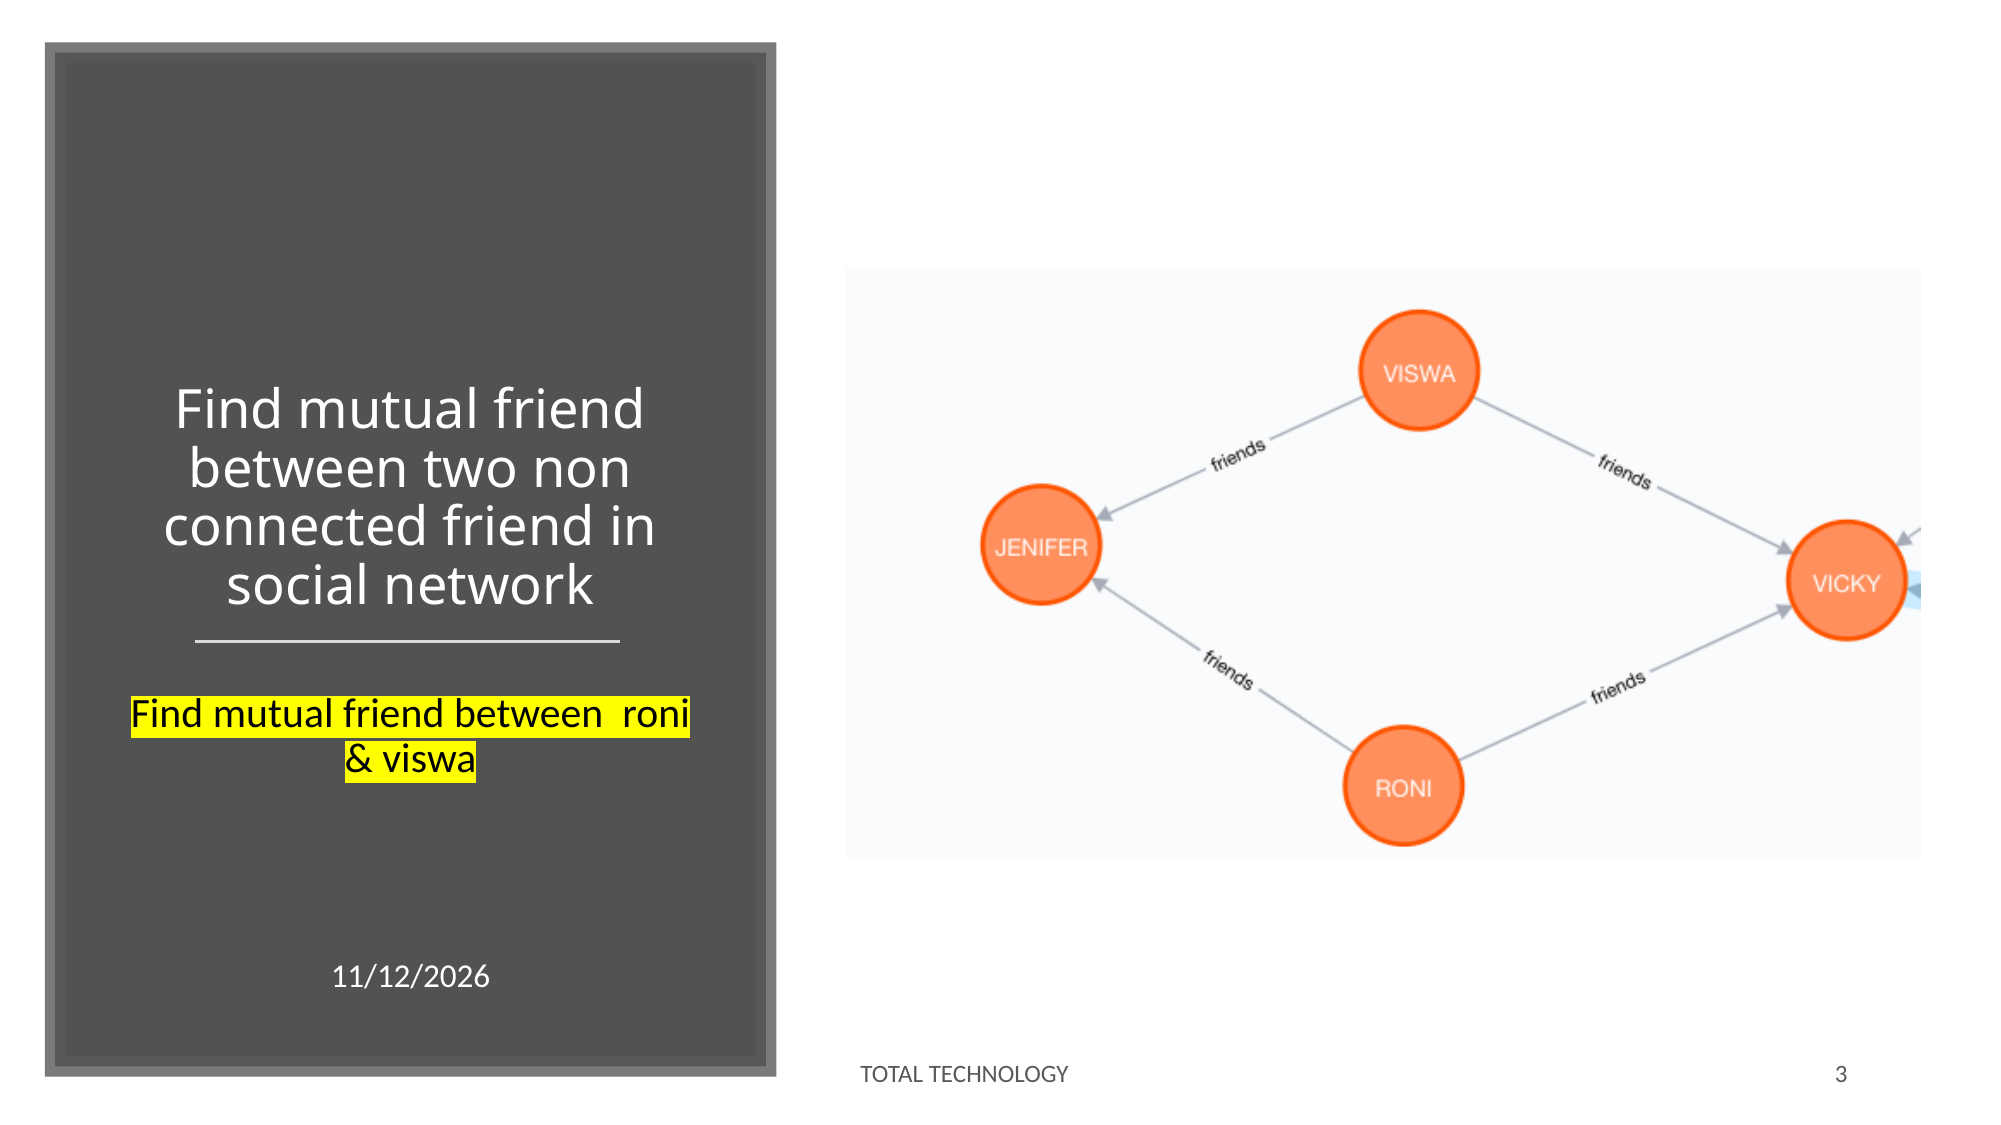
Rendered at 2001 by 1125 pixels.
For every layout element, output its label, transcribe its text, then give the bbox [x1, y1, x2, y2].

footer TOTAL TECHNOLOGY [845, 1042, 1603, 1103]
list Find mutual friend between roni & viswa [110, 684, 711, 935]
text_box [54, 52, 767, 1067]
slide_number 3 [1638, 1042, 1863, 1103]
title Find mutual friend between two non connected friend in social network [110, 149, 711, 624]
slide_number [110, 949, 711, 1005]
picture [845, 267, 1921, 859]
